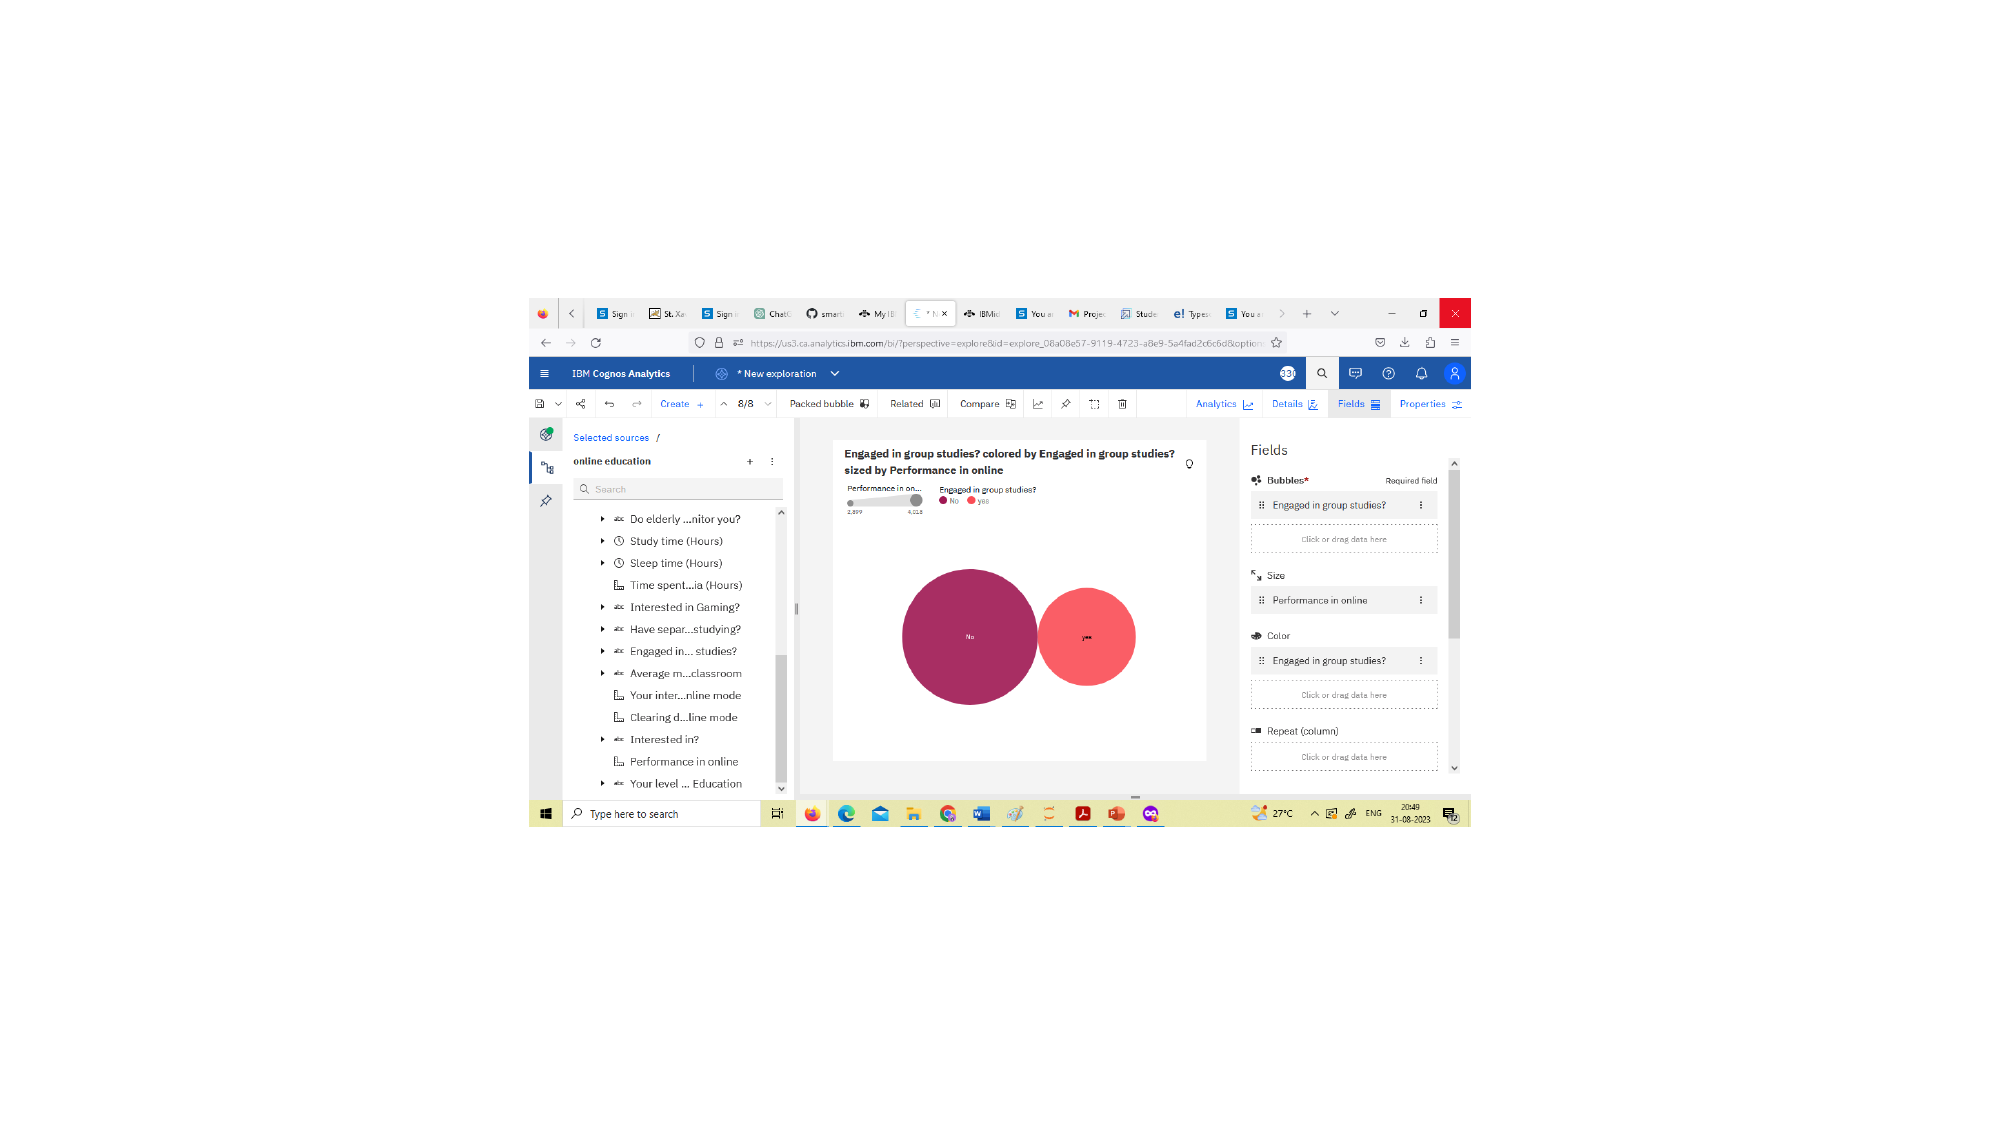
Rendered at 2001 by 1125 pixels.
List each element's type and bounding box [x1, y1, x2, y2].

picture [529, 298, 1471, 827]
